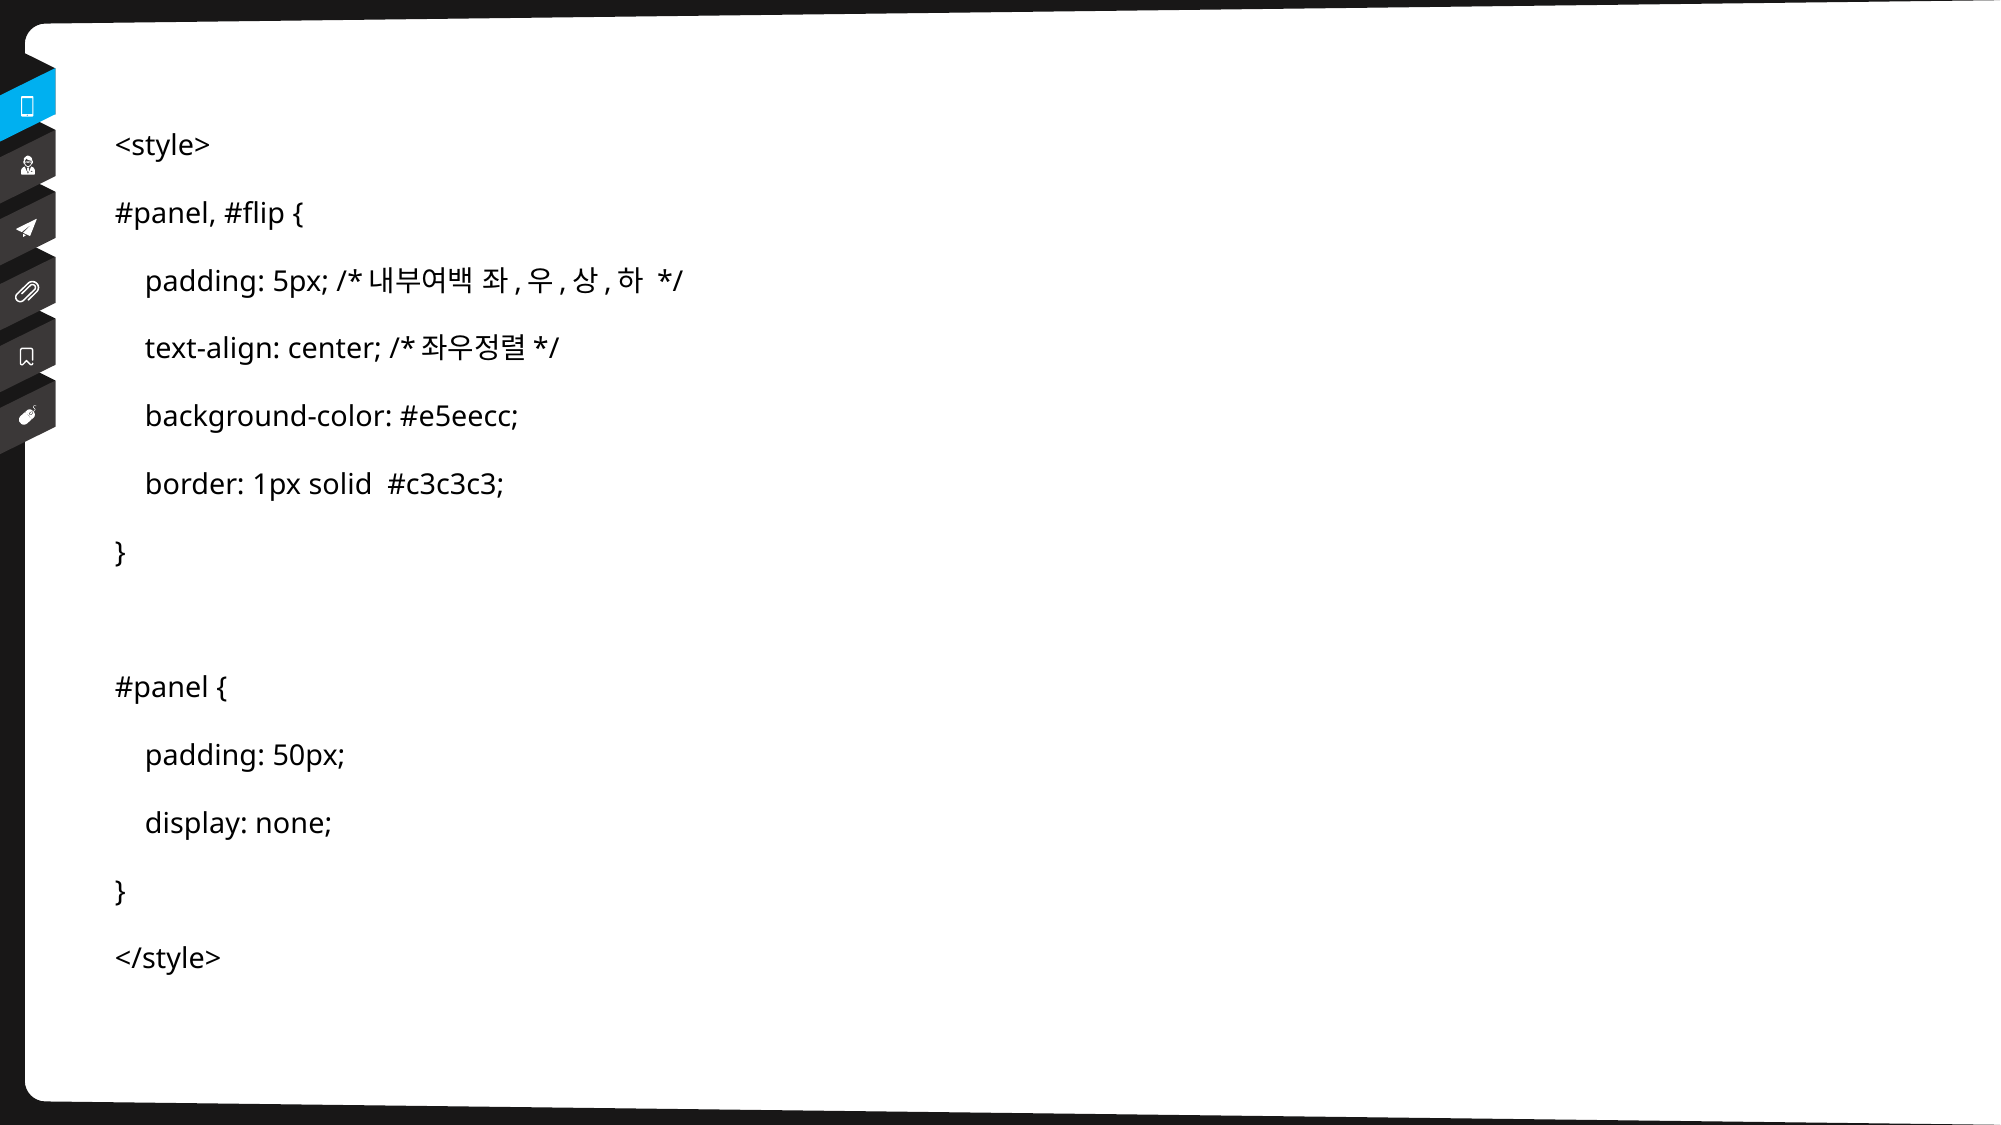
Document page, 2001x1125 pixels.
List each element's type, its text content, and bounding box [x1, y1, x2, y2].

list <style> #panel, #flip { padding: 5px; /*내부여백 좌,우,상,하 */ text-align: center; /*좌우정렬*/ background-color: #e5eecc; border: 1px solid #c3c3c3; } #panel { padding: 50px; display: none; } </style> [99, 101, 1900, 986]
